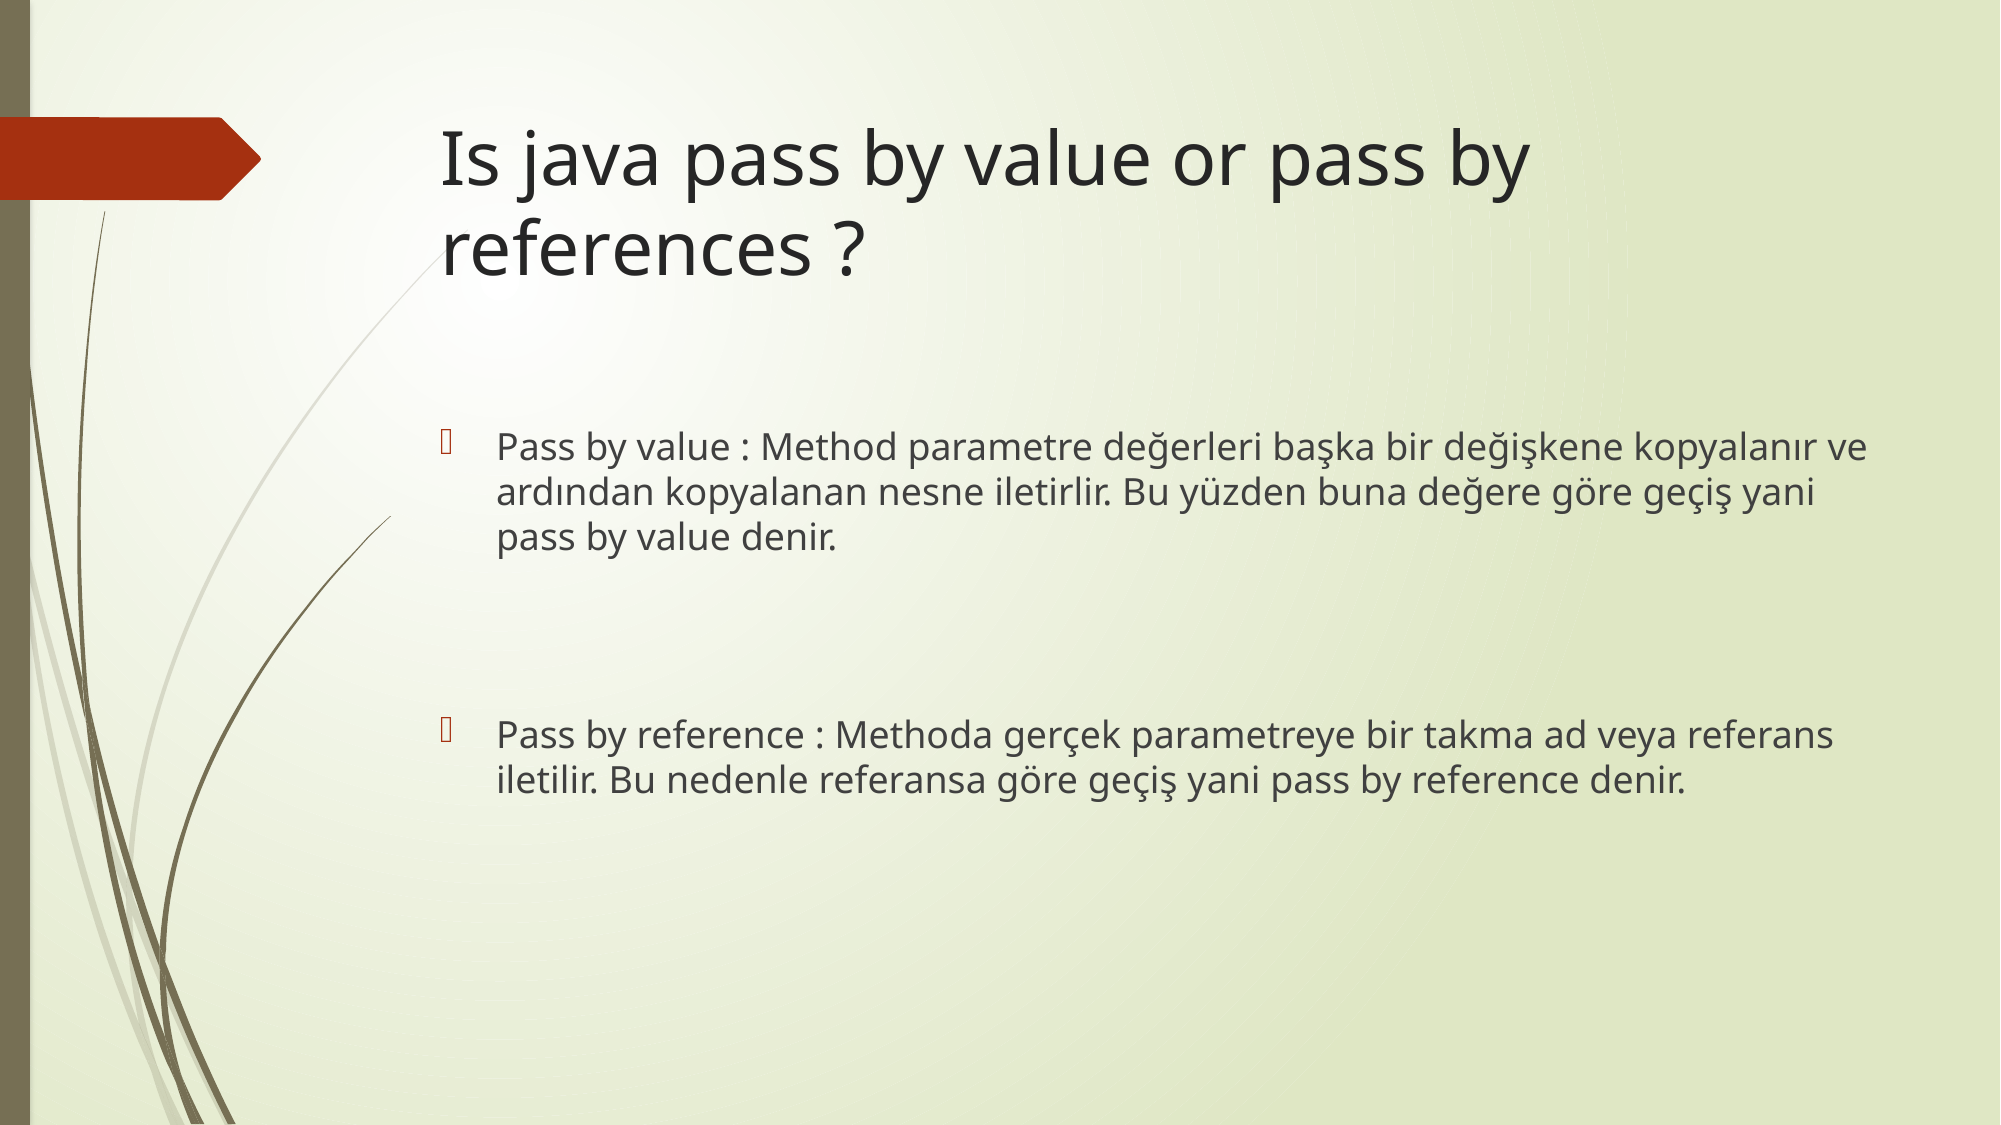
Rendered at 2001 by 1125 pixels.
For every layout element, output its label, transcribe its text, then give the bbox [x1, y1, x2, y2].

list Pass by value : Method parametre değerleri başka bir değişkene kopyalanır ve ardından kopyalanan nesne iletirlir. Bu yüzden buna değere göre geçiş yani pass by value denir. Pass by reference : Methoda gerçek parametreye bir takma ad veya referans iletilir. Bu nedenle referansa göre geçiş yani pass by reference denir. [424, 350, 1888, 970]
title Is java pass by value or pass by references ? [425, 102, 1888, 313]
